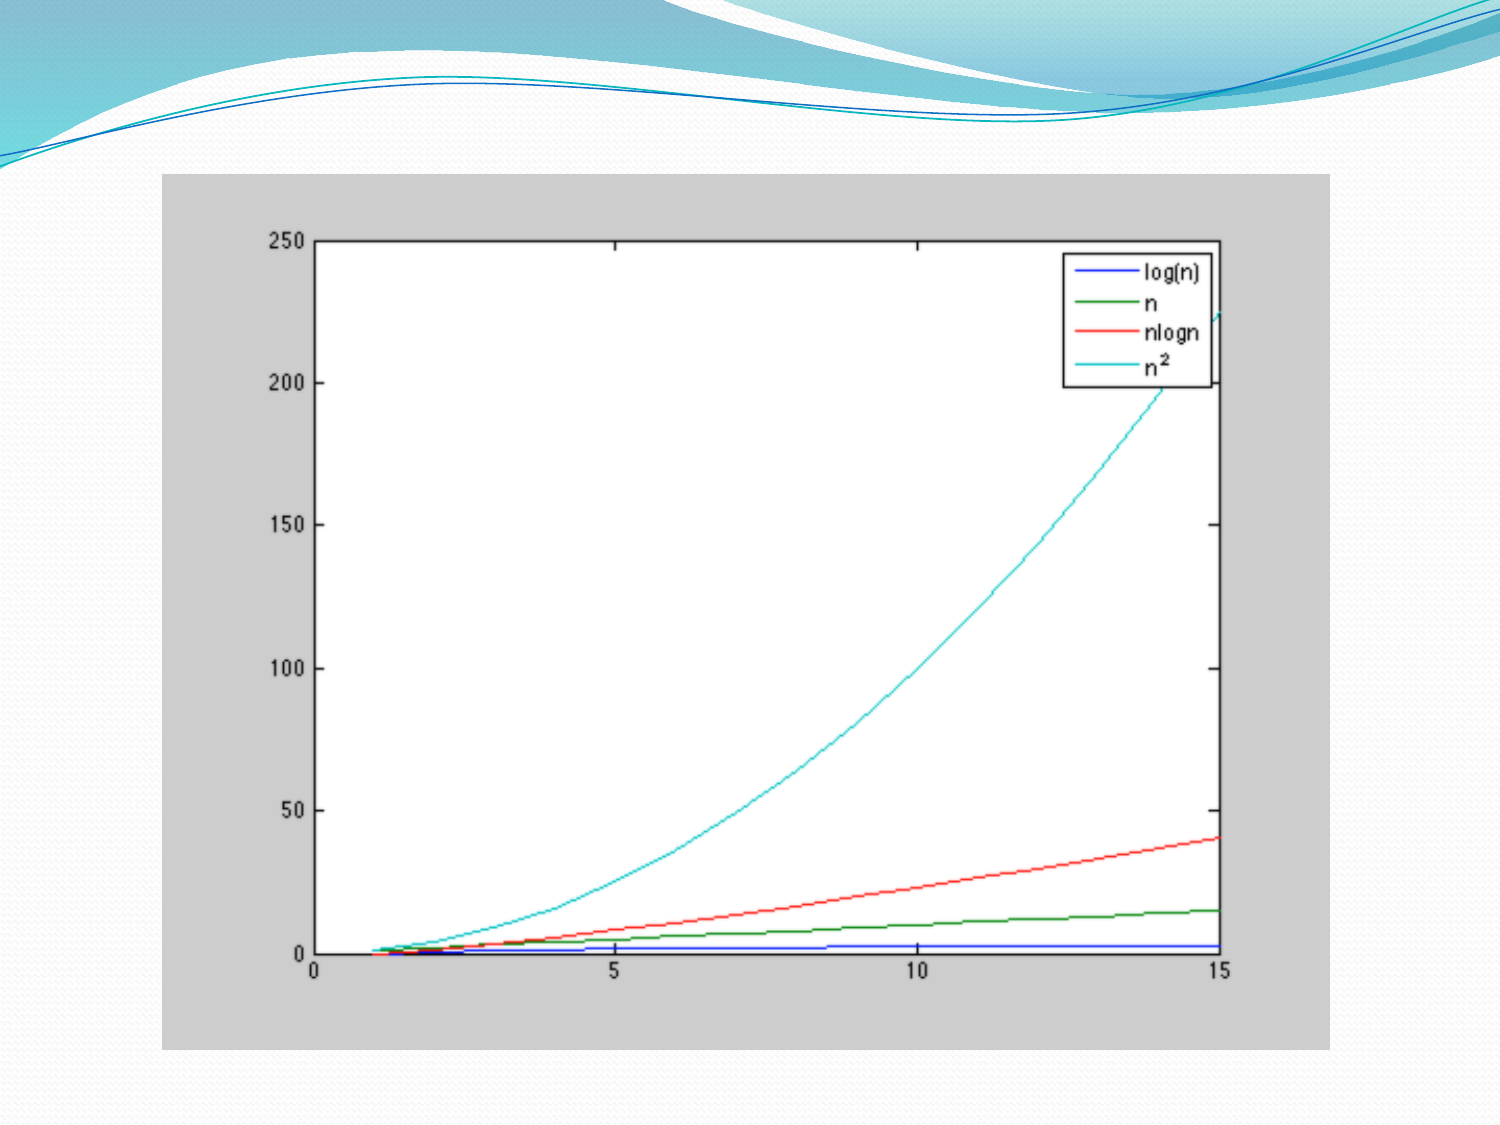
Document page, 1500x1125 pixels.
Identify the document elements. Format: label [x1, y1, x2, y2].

picture [162, 174, 1330, 1051]
